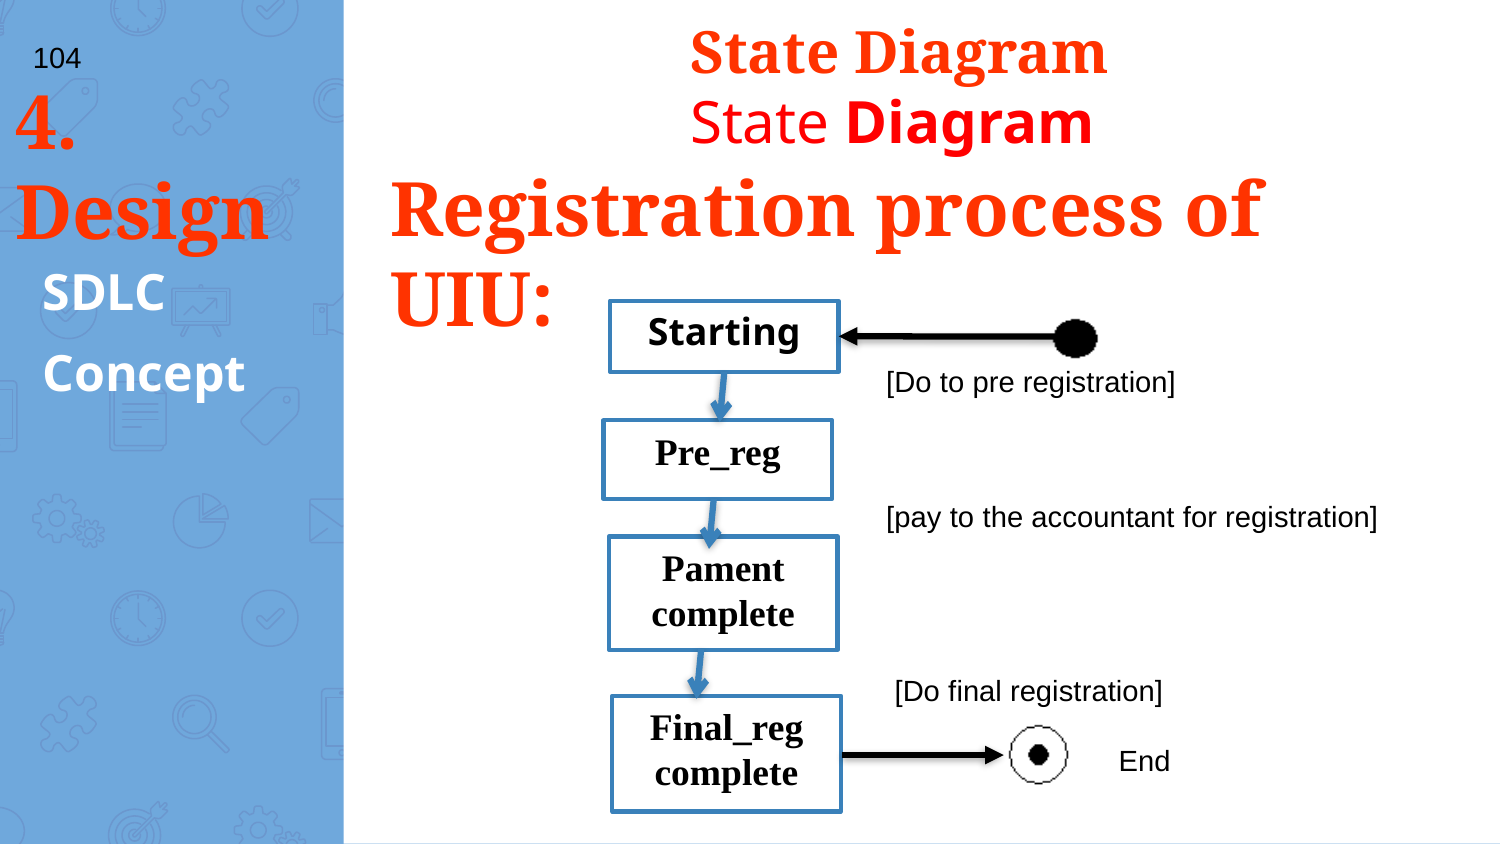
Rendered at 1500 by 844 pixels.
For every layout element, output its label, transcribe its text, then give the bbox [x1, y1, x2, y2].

text_box Registration process of UIU: [375, 146, 1325, 272]
slide_number 104 [17, 23, 315, 59]
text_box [673, 671, 725, 677]
text_box State Diagram State Diagram [674, 0, 1200, 175]
picture [1003, 719, 1078, 791]
picture [1040, 310, 1107, 363]
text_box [686, 521, 737, 527]
text_box SDLC Concept [27, 245, 288, 422]
text_box Pament complete [607, 534, 840, 652]
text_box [696, 394, 748, 400]
text_box Starting [608, 299, 841, 374]
text_box Pre_reg [601, 418, 834, 501]
text_box [Do to pre registration] [pay to the accountant for registration] [Do final registration] End [871, 250, 1397, 785]
text_box 4. Design [0, 59, 338, 194]
text_box Final_reg complete [610, 694, 843, 814]
slide_number 104 [17, 194, 315, 230]
